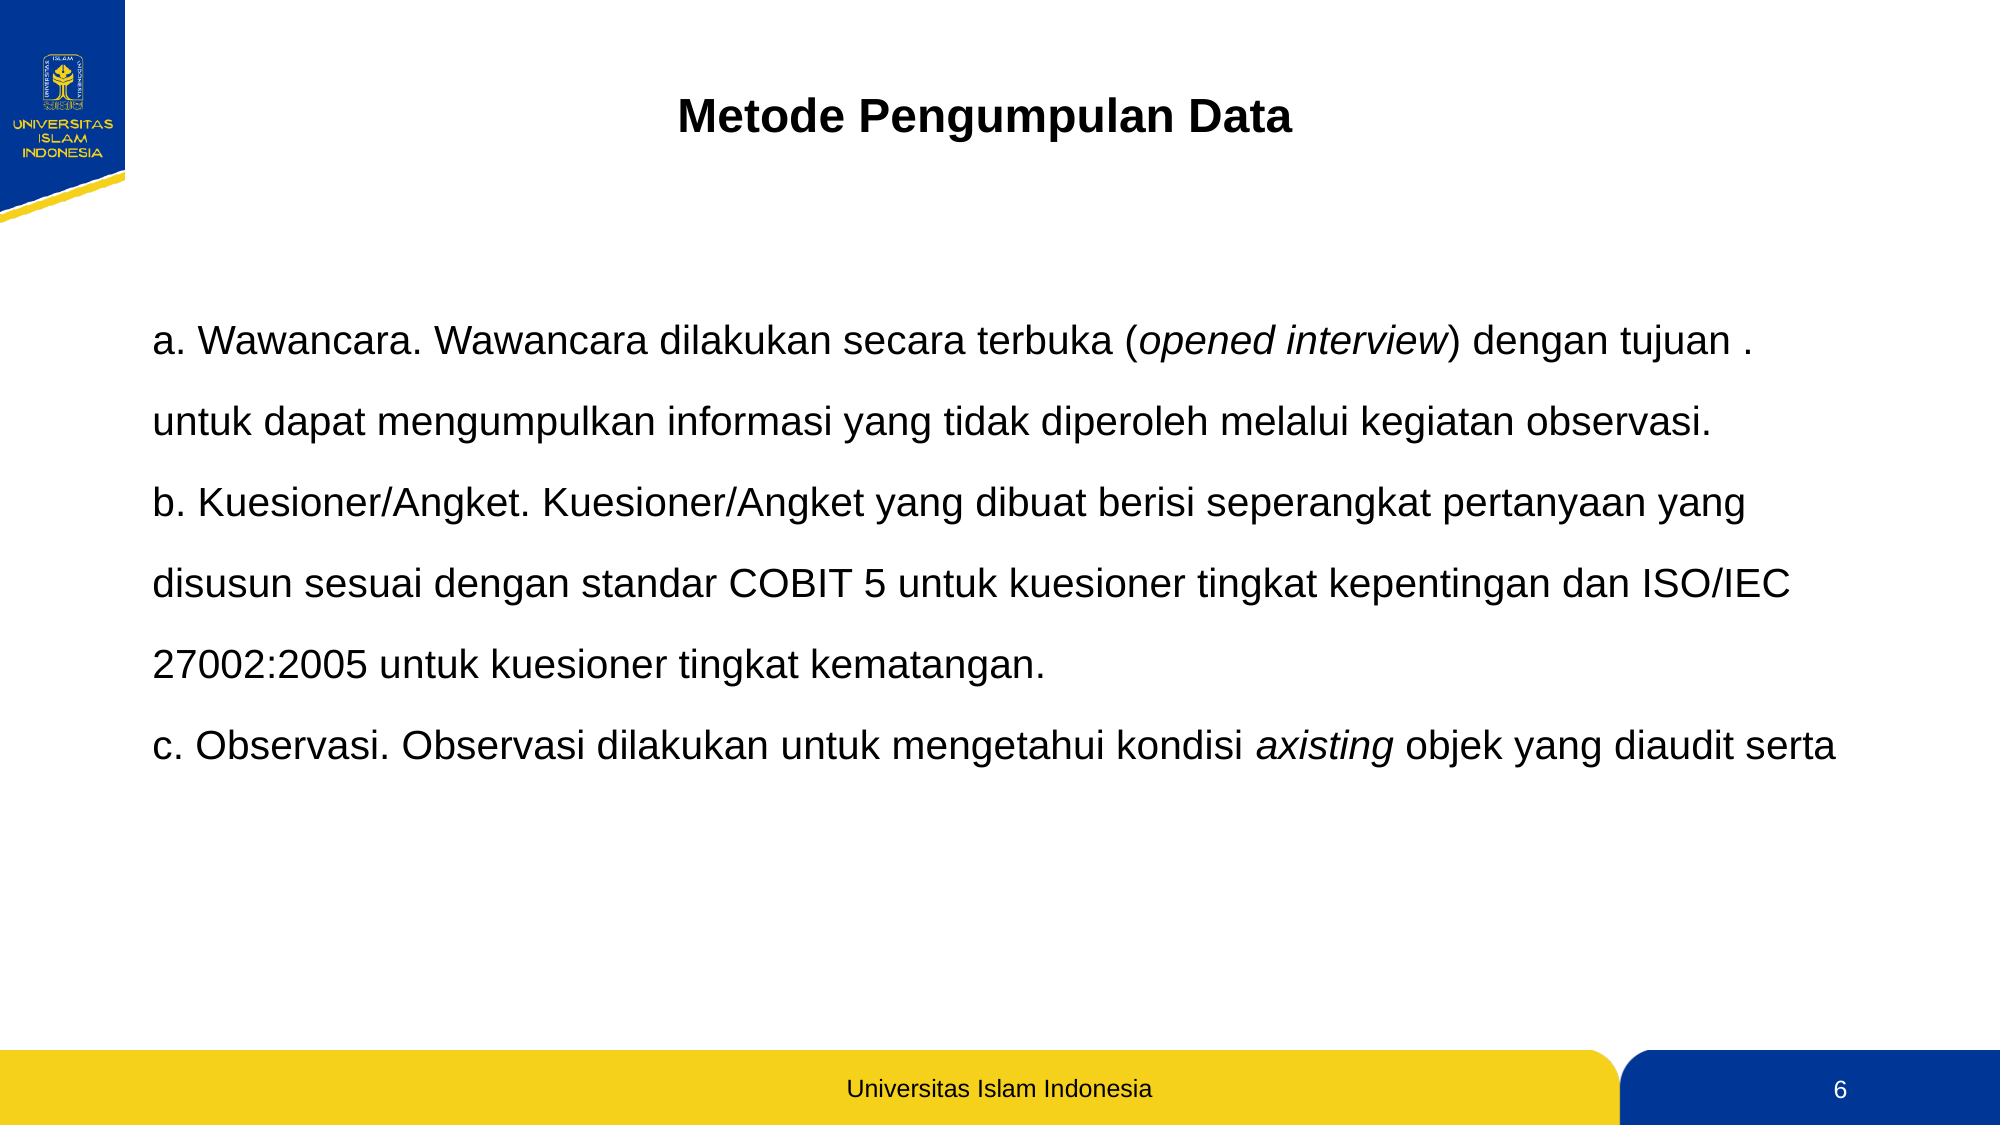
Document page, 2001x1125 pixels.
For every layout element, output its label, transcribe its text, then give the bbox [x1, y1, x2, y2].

slide_number ‹#› [1412, 1058, 1863, 1119]
title Metode Pengumpulan Data [137, 0, 1863, 218]
list a. Wawancara. Wawancara dilakukan secara terbuka (opened interview) dengan tujuan . untuk dapat mengumpulkan informasi yang tidak diperoleh melalui kegiatan observasi. b. Kuesioner/Angket. Kuesioner/Angket yang dibuat berisi seperangkat pertanyaan yang disusun sesuai dengan standar COBIT 5 untuk kuesioner tingkat kepentingan dan ISO/IEC 27002:2005 untuk kuesioner tingkat kematangan. c. Observasi. Observasi dilakukan untuk mengetahui kondisi axisting objek yang diaudit serta [137, 299, 1863, 1014]
picture [0, 1049, 2000, 1125]
picture [0, 0, 125, 223]
